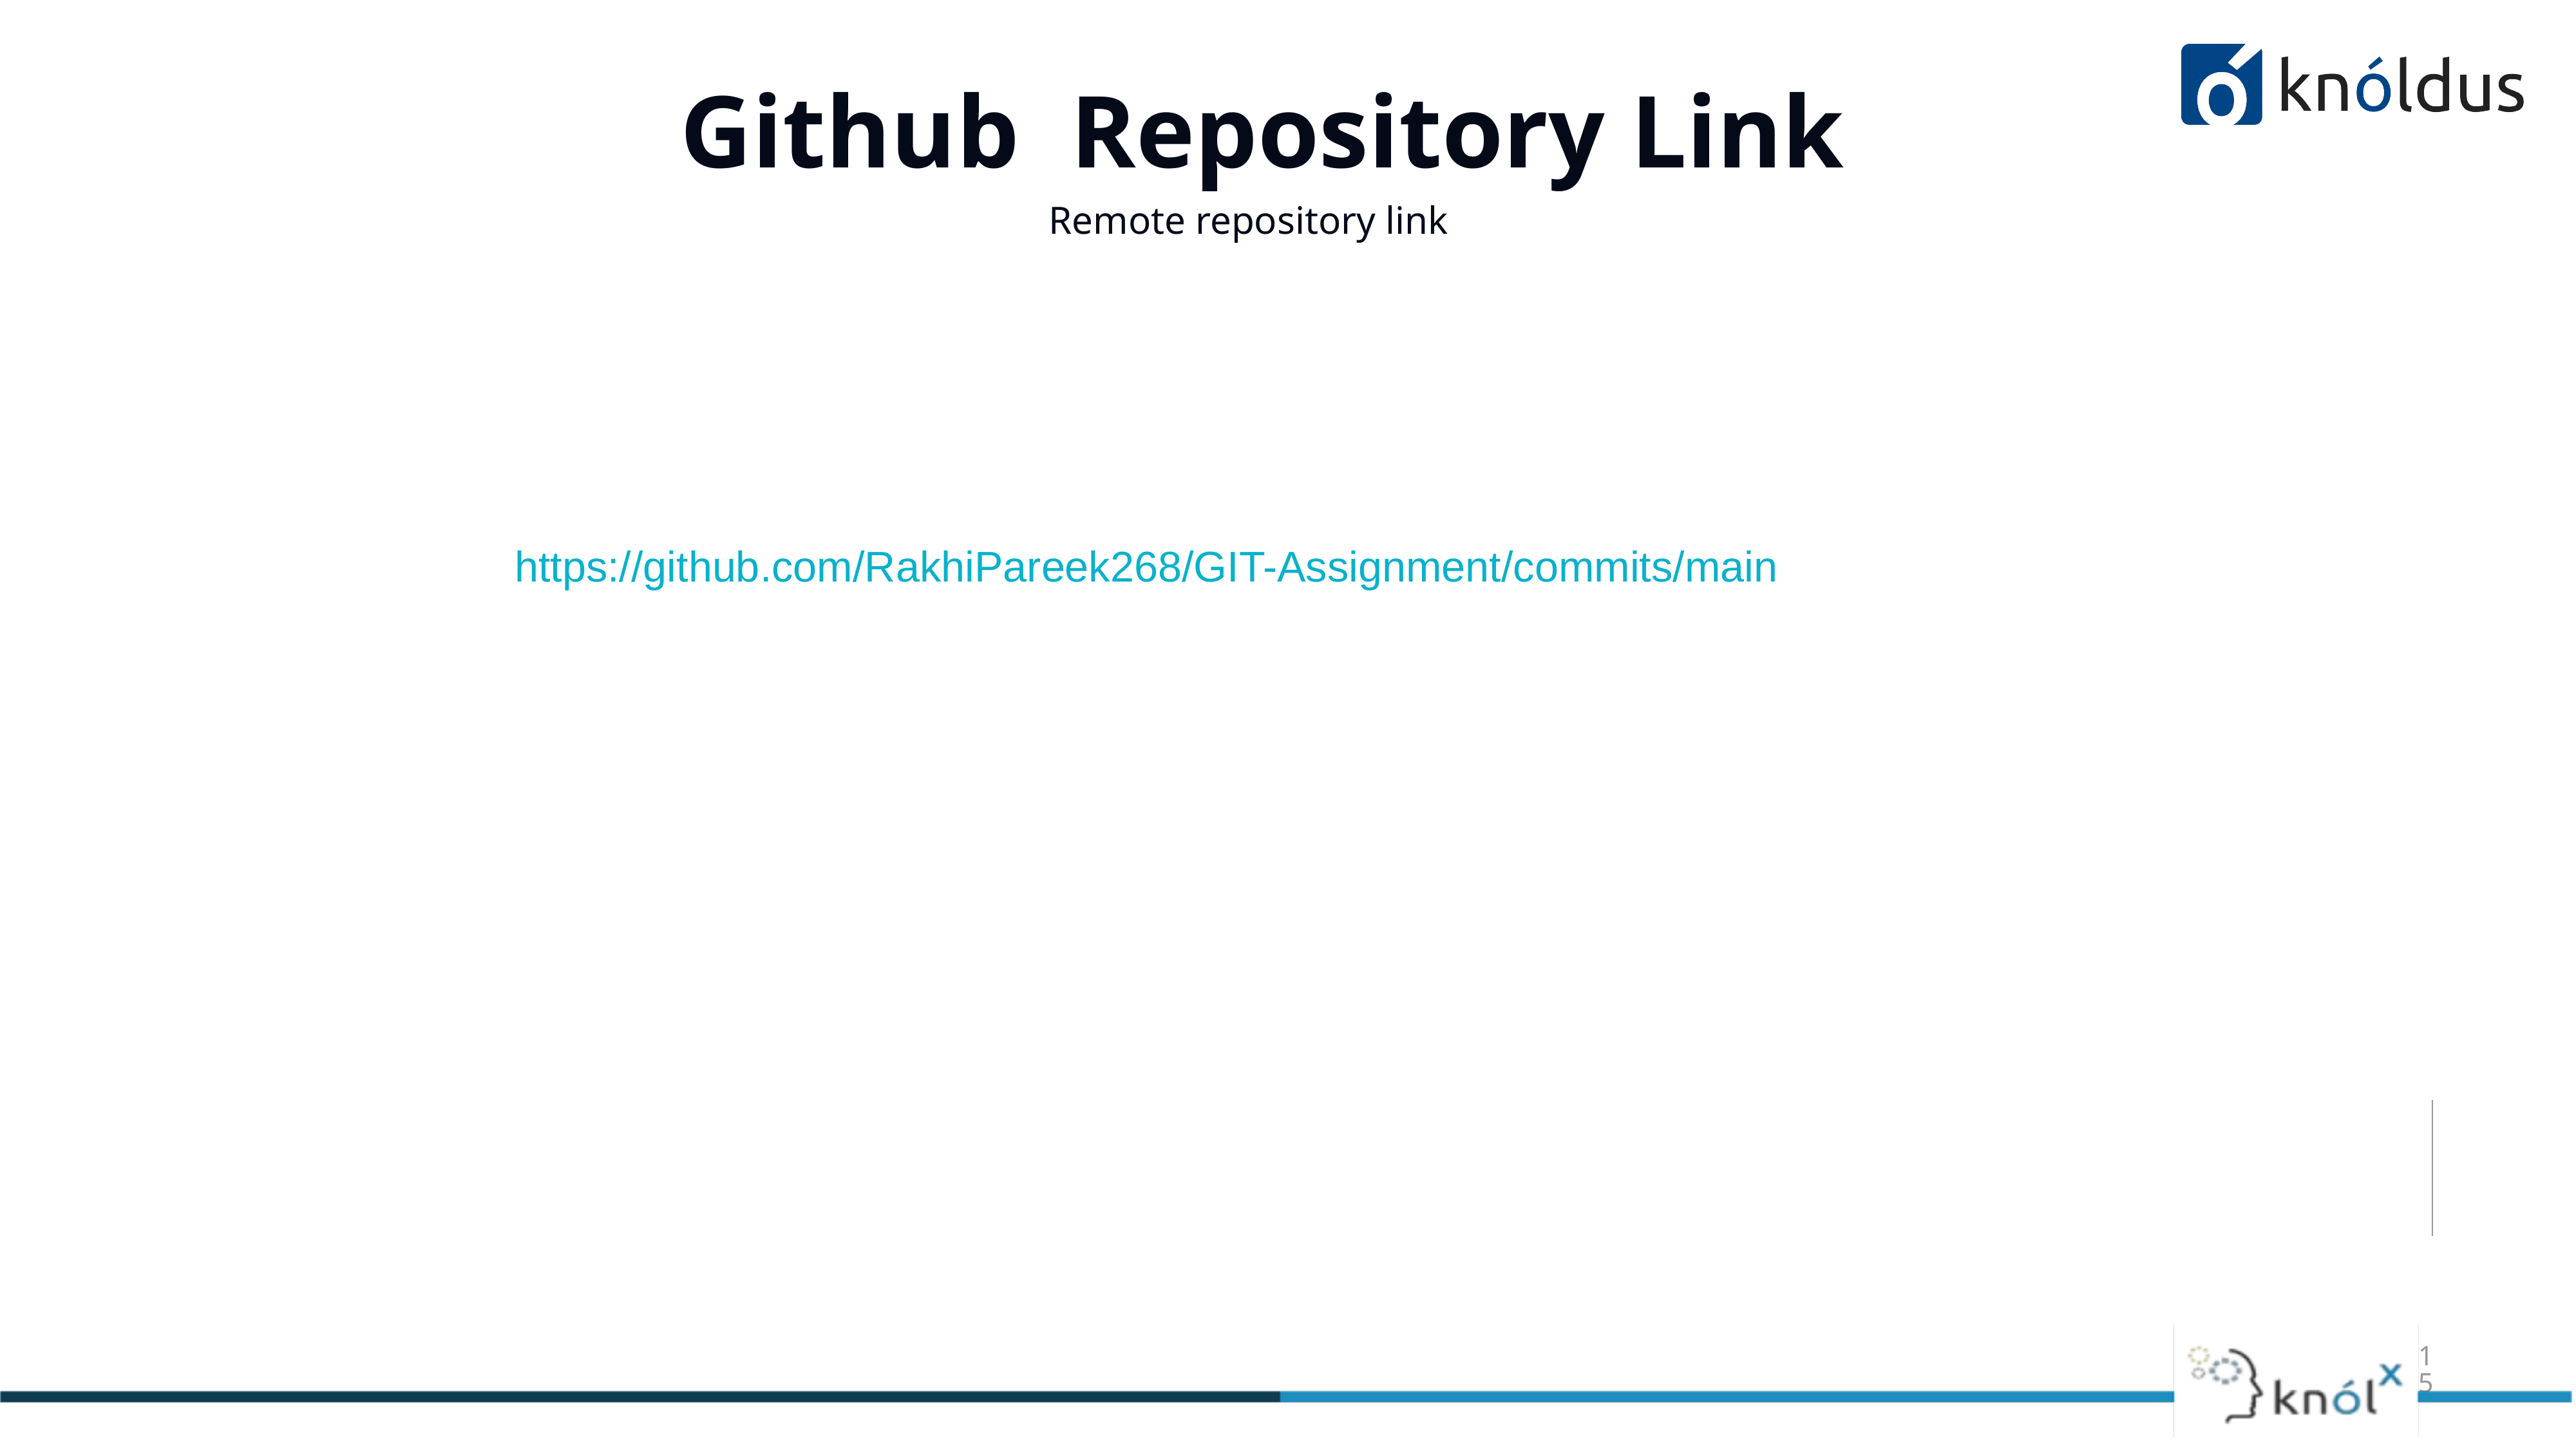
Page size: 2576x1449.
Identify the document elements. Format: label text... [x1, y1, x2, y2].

text_box https://github.com/RakhiPareek268/GIT-Assignment/commits/main [505, 534, 1789, 596]
picture [0, 1323, 2572, 1437]
picture [2181, 44, 2524, 125]
title Github Repository Link [151, 68, 2374, 191]
list Remote repository link [137, 196, 2360, 244]
